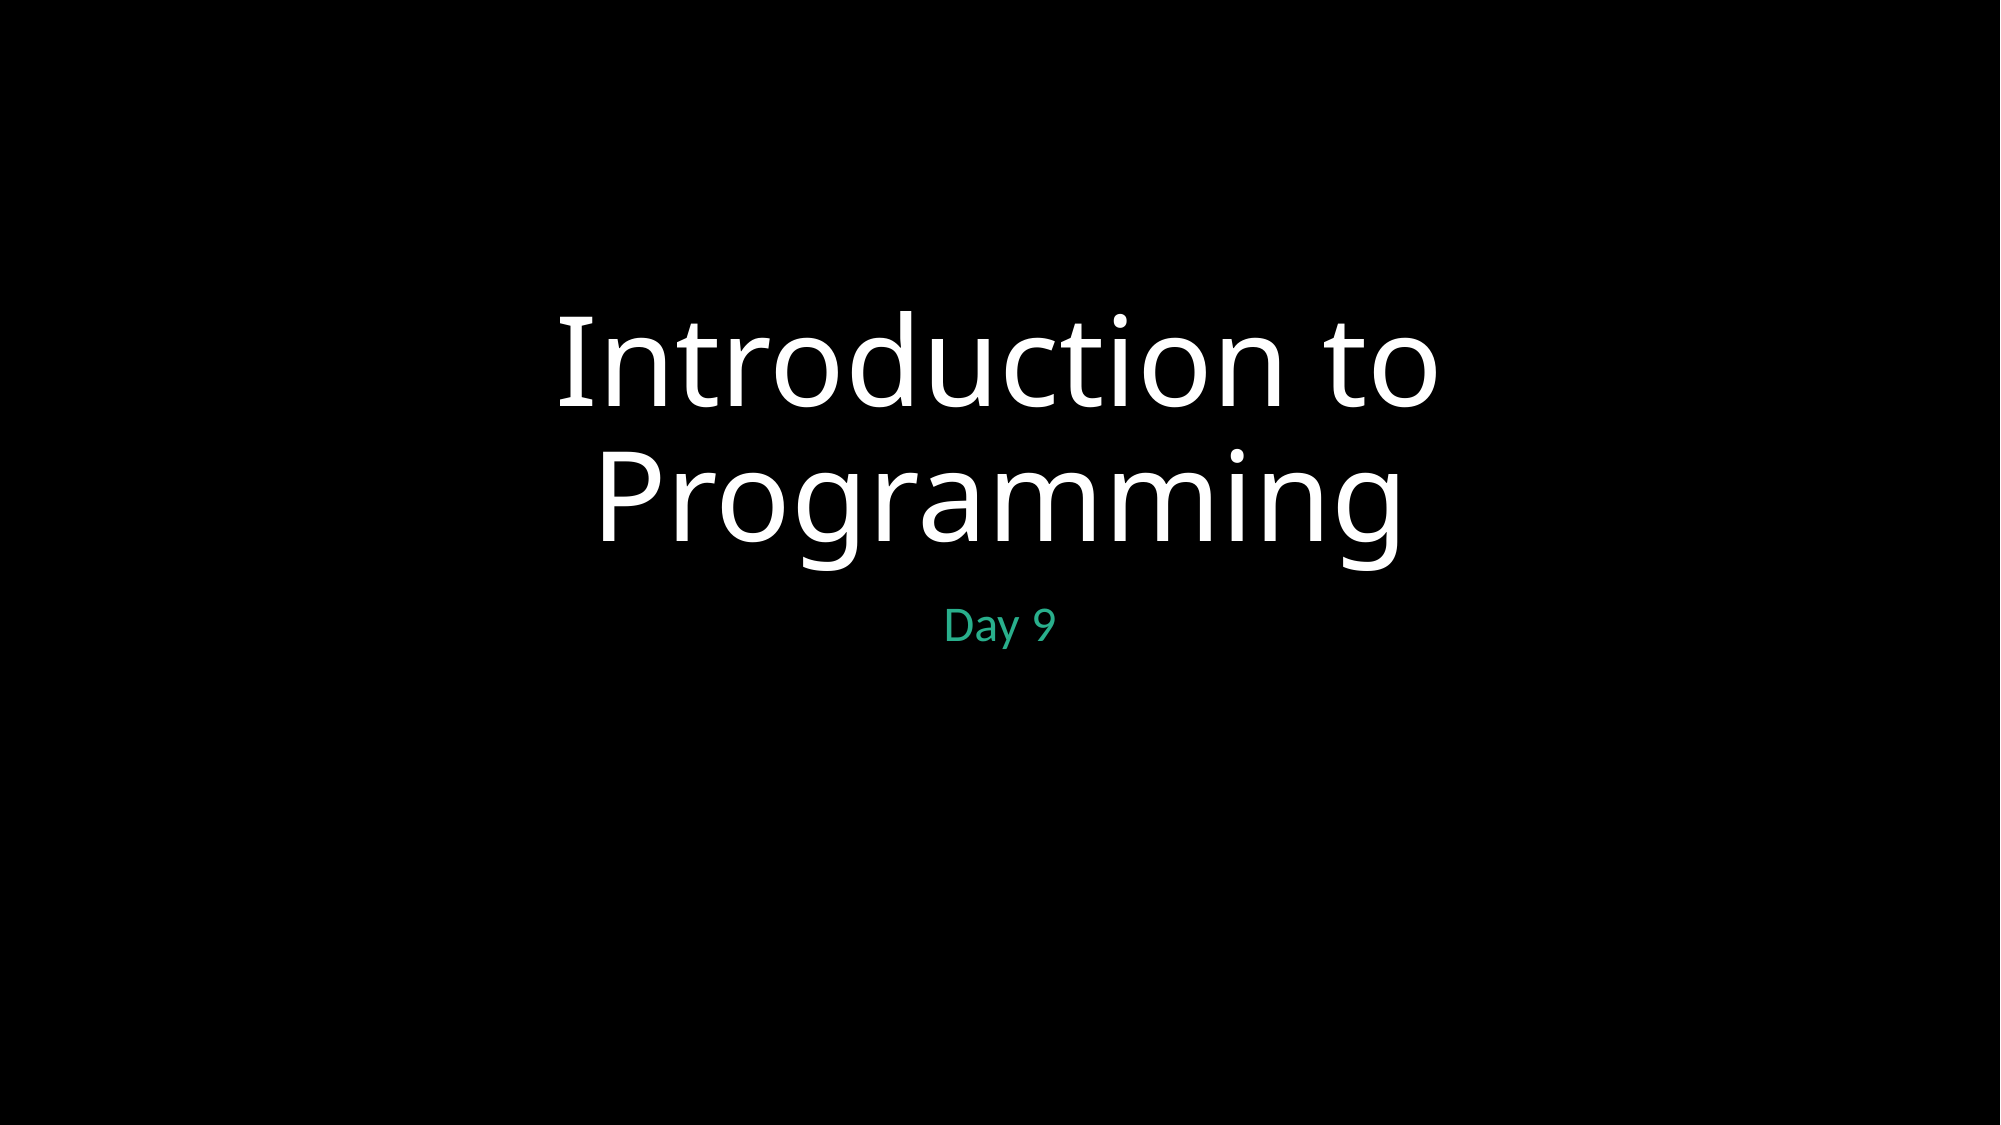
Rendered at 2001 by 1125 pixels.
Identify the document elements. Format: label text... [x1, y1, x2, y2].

subtitle Day 9 [249, 590, 1750, 863]
title Introduction to Programming [249, 184, 1750, 576]
